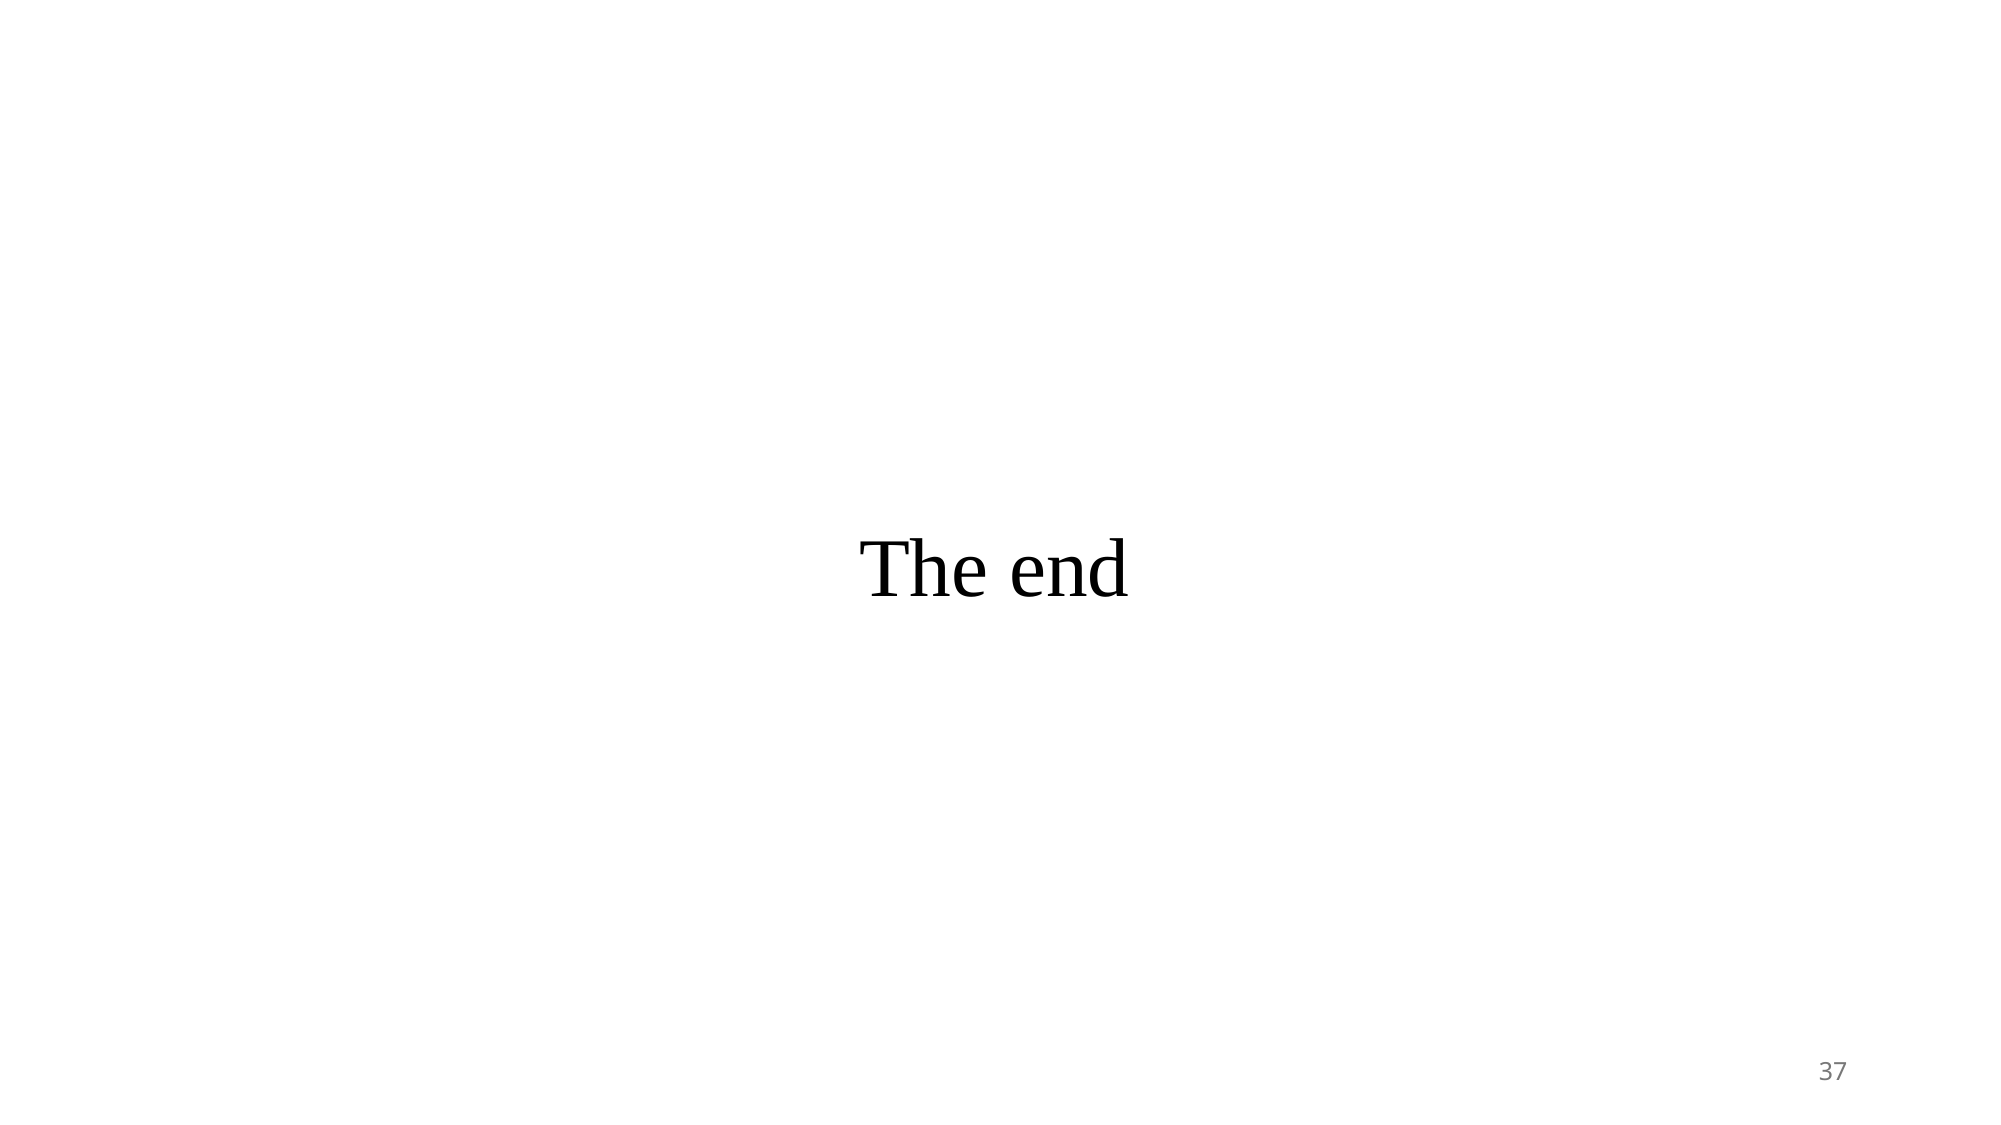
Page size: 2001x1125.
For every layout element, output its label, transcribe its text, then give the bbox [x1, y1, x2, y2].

list The end [844, 516, 1156, 609]
slide_number 37 [1412, 1042, 1863, 1103]
